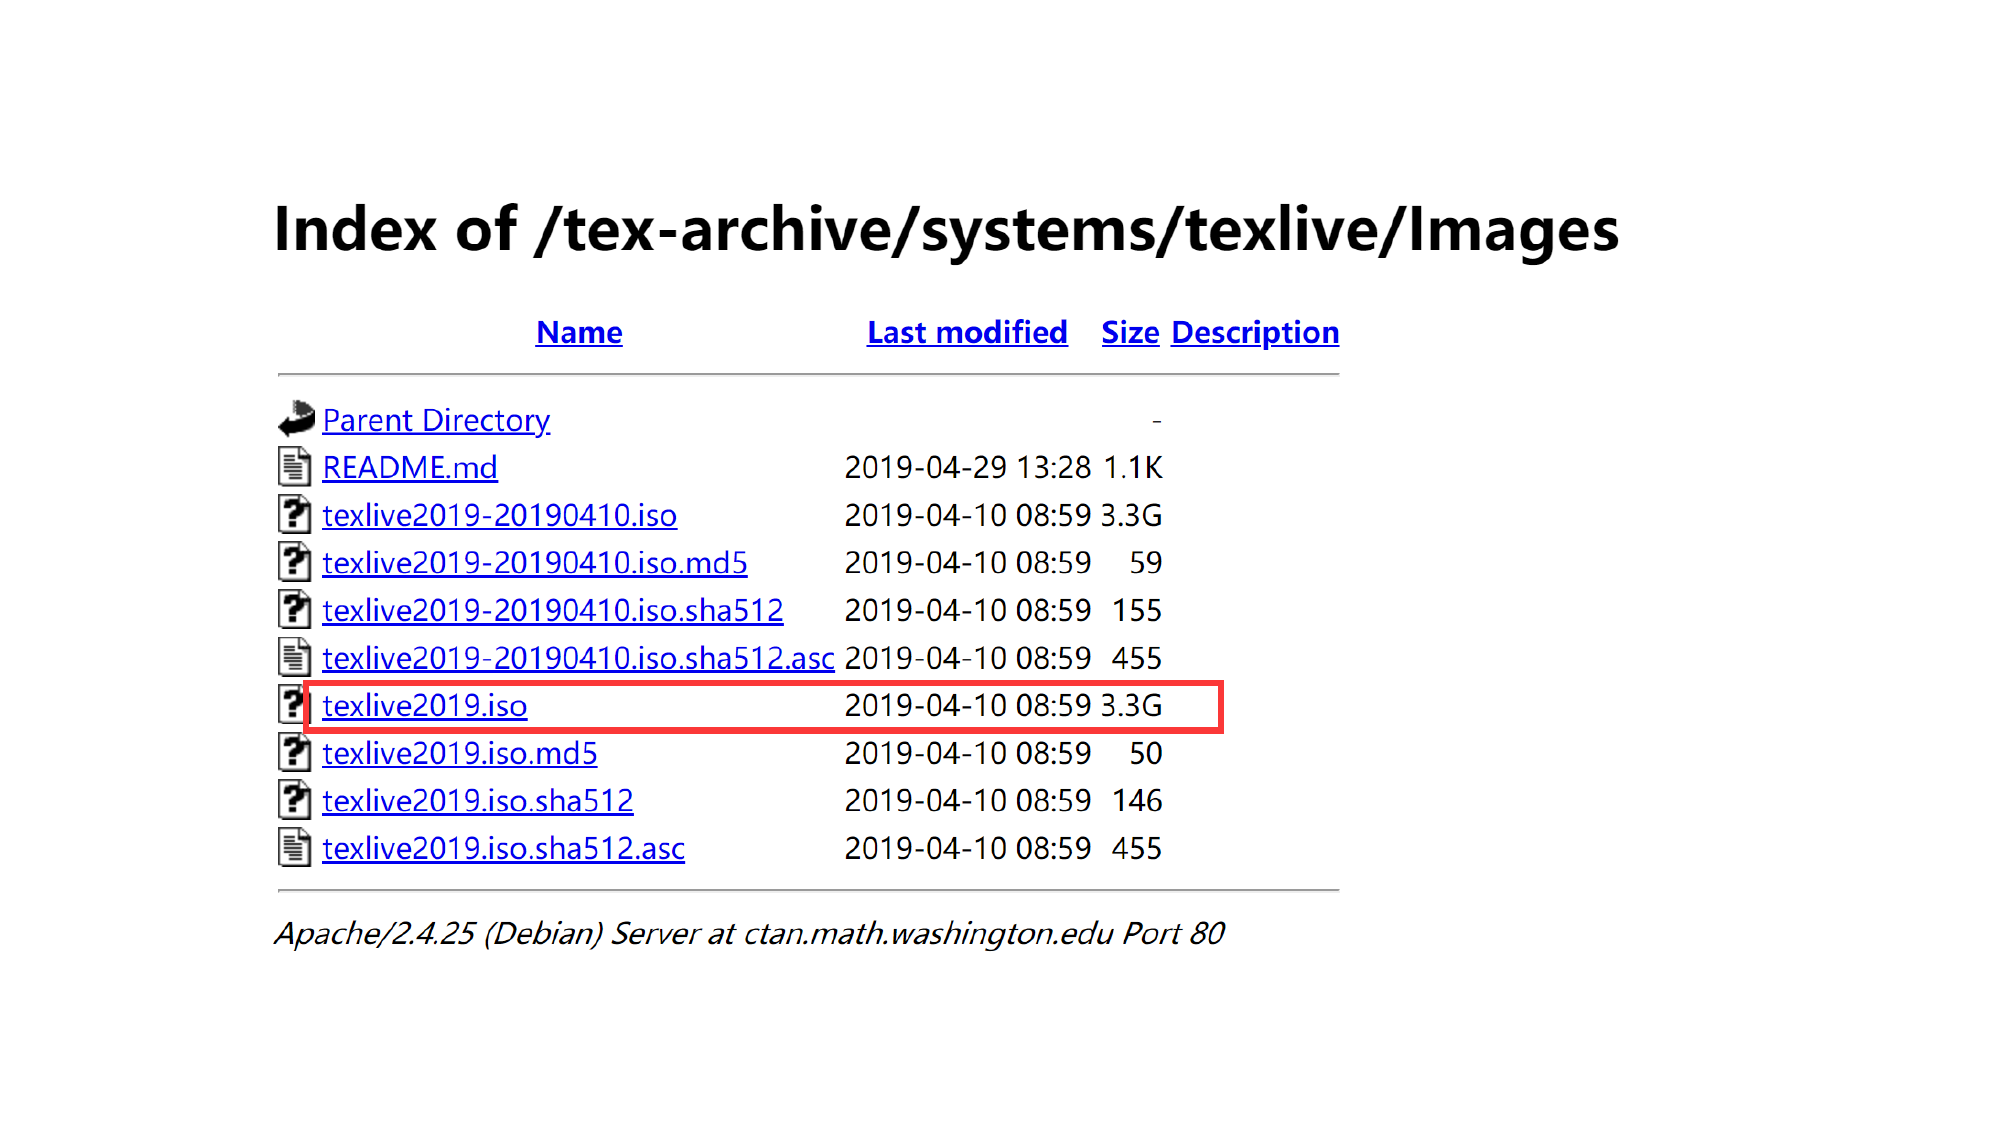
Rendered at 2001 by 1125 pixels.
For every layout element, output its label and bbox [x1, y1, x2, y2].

picture [263, 173, 1651, 994]
